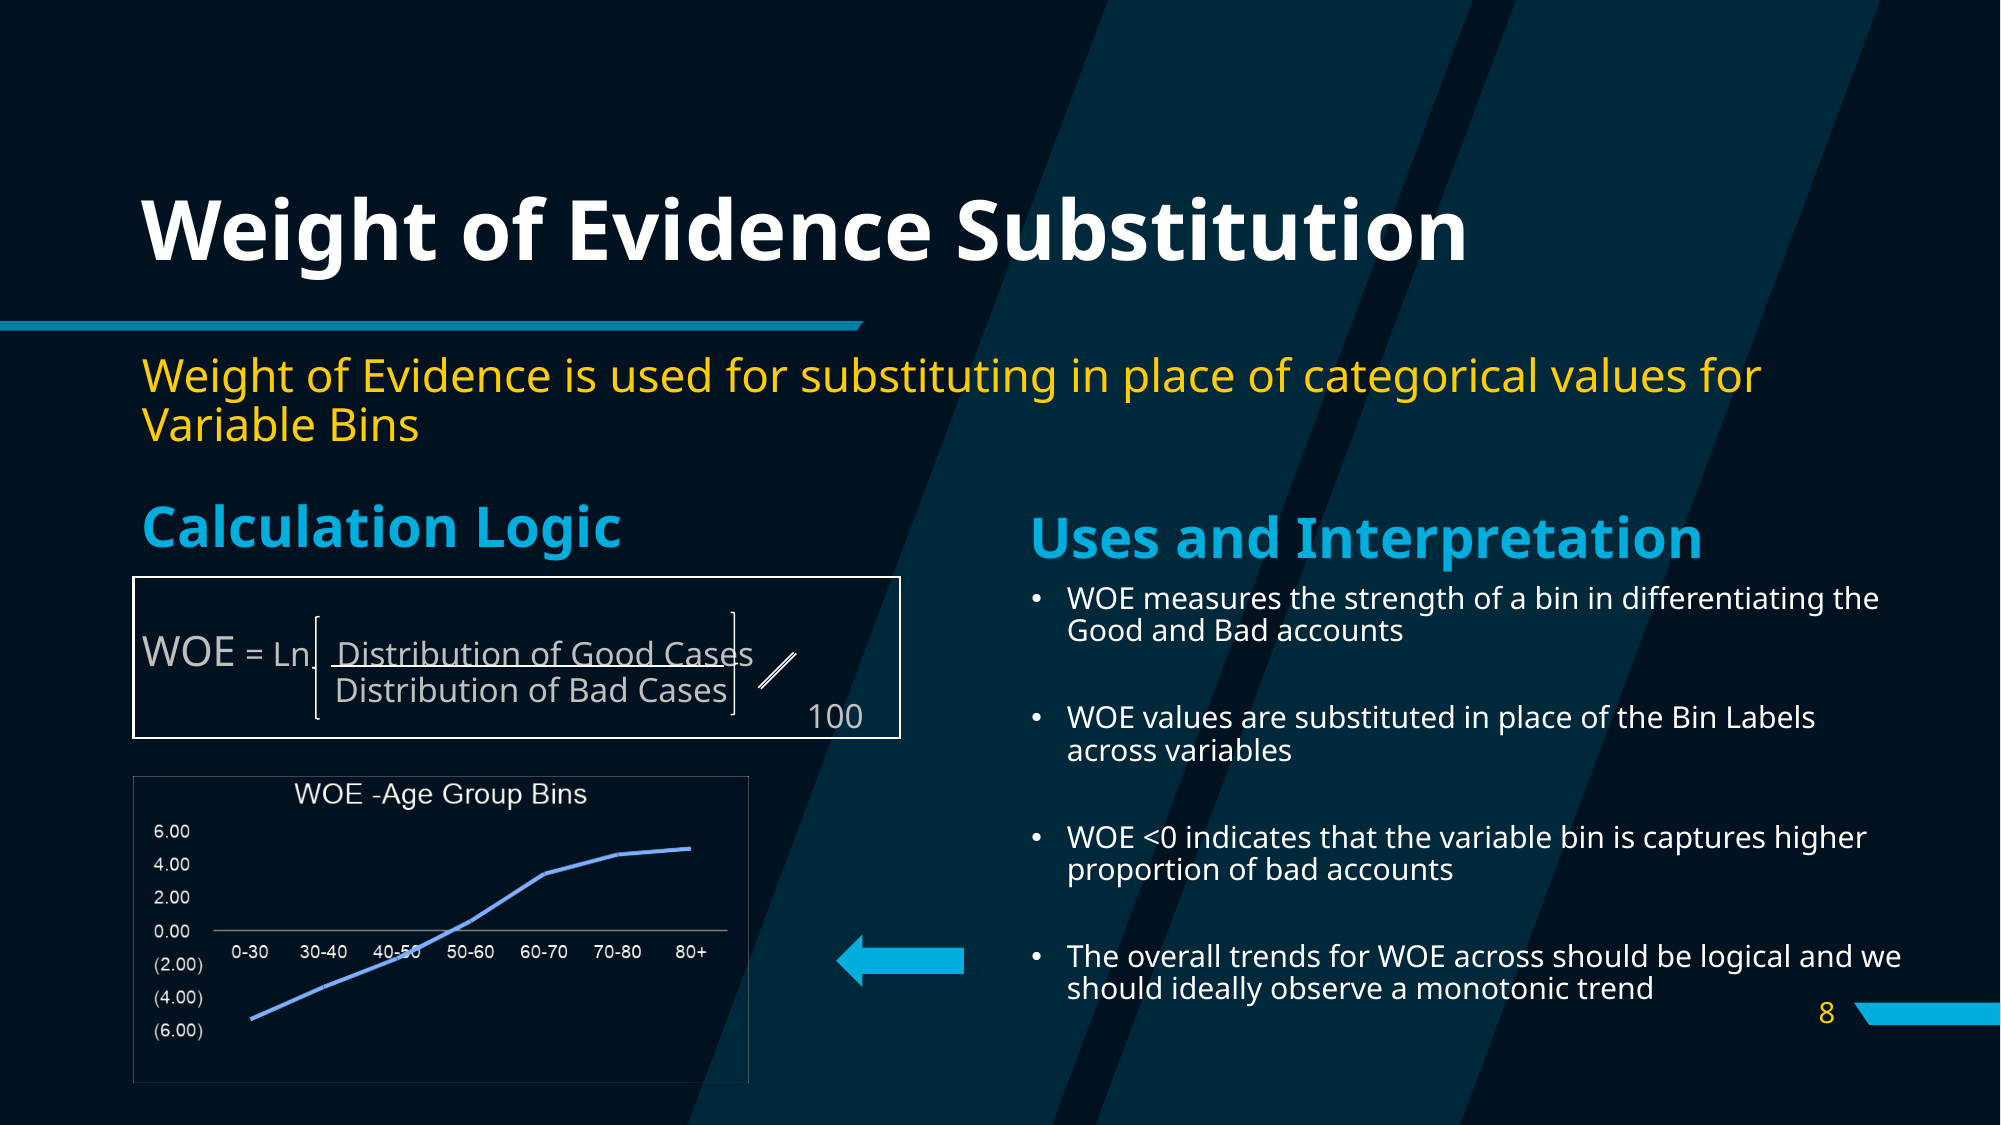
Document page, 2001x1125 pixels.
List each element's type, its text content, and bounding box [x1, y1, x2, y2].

text_box [133, 576, 900, 738]
list Weight of Evidence is used for substituting in place of categorical values for Variable Bins [126, 345, 1804, 474]
list Uses and Interpretation [1014, 502, 1806, 577]
list Calculation Logic [126, 490, 894, 566]
text_box 100 [791, 595, 898, 715]
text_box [752, 646, 804, 698]
text_box WOE measures the strength of a bin in differentiating the Good and Bad accounts WOE values are substituted in place of the Bin Labels across variables WOE <0 indicates that the variable bin is captures higher proportion of bad accounts The overall trends for WOE across should be logical and we should ideally observe a monotonic trend [1016, 575, 1930, 1018]
text_box [836, 934, 964, 987]
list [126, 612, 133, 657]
slide_number 8 [1760, 1018, 1851, 1045]
title Weight of Evidence Substitution [126, 169, 1879, 298]
text_box Distribution of Bad Cases [126, 657, 133, 732]
picture [133, 776, 750, 1084]
